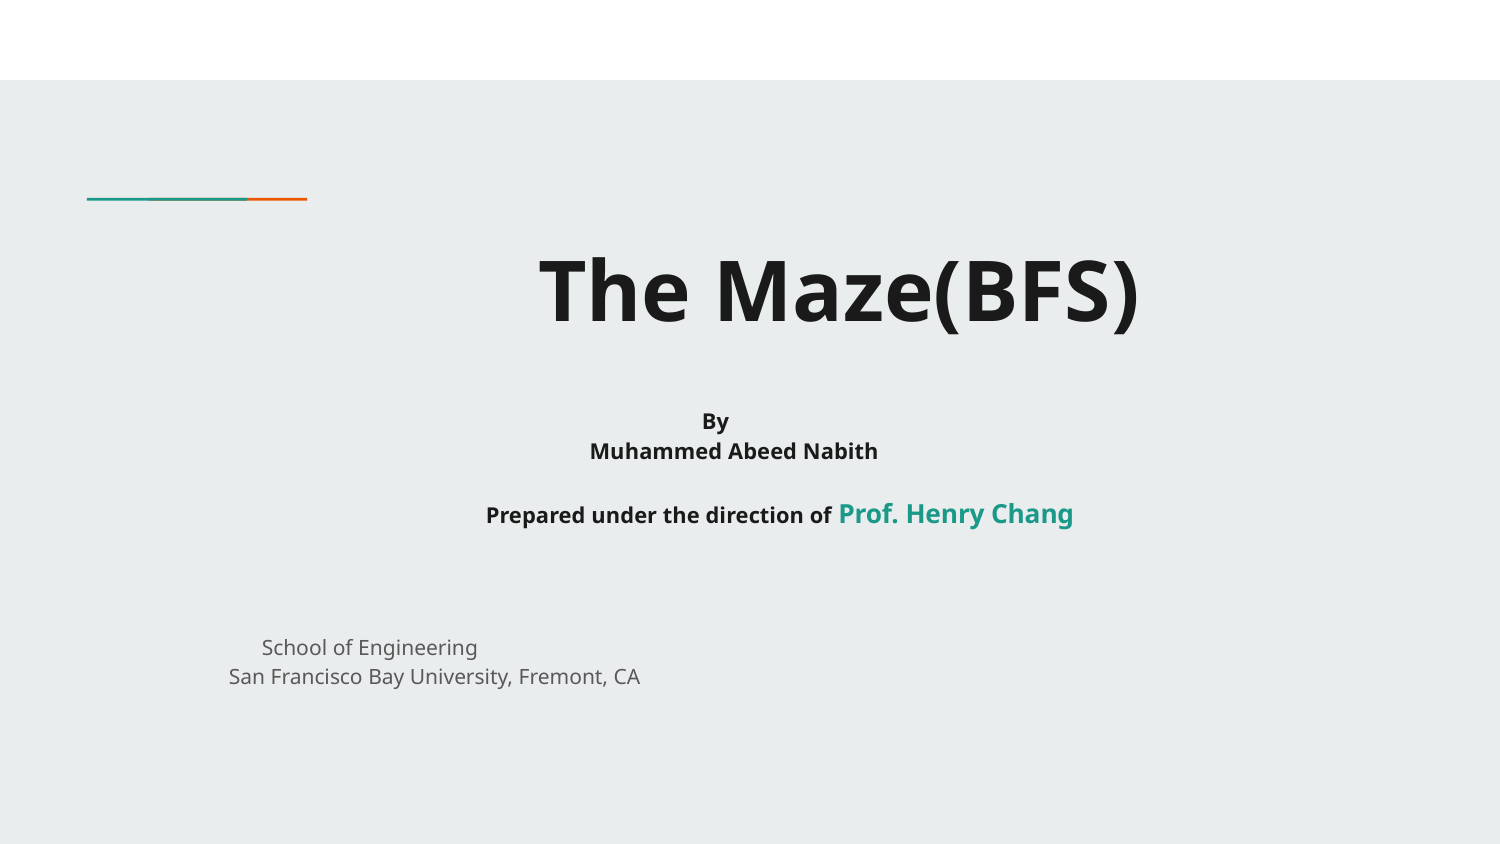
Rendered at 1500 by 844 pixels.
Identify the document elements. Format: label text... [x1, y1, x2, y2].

subtitle School of Engineering San Francisco Bay University, Fremont, CA [119, 617, 1381, 707]
title The Maze(BFS) By Muhammed Abeed Nabith Prepared under the direction of Prof. Henry Chang [119, 216, 1381, 549]
